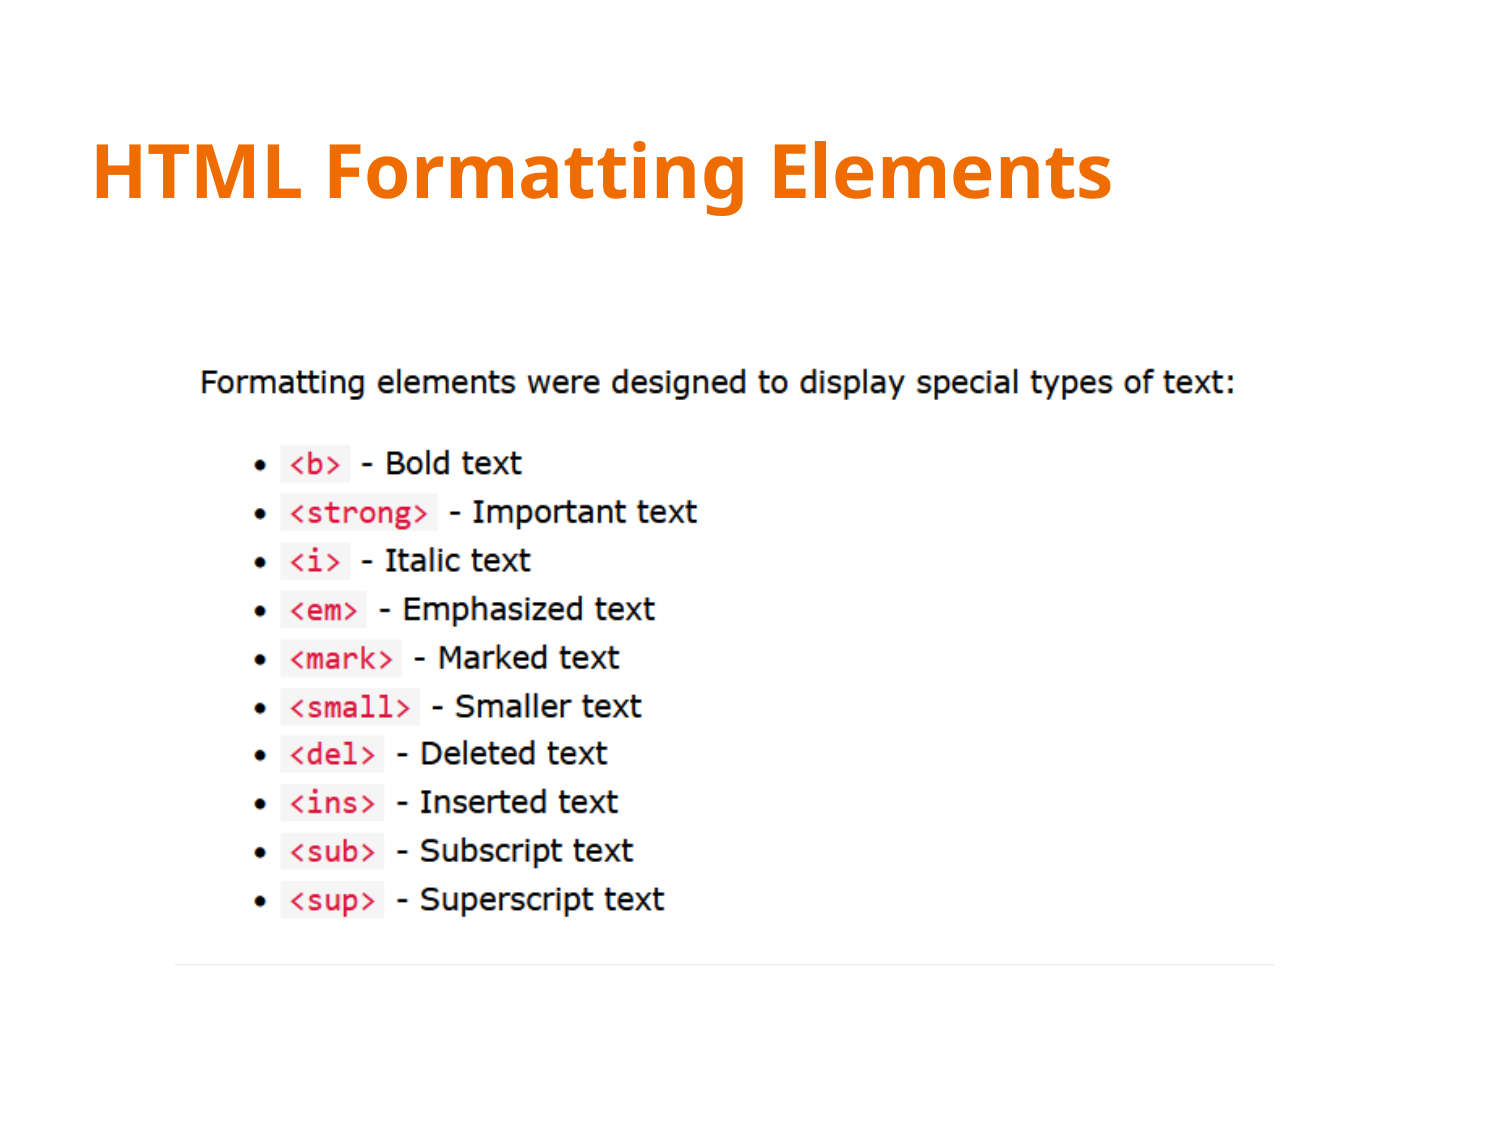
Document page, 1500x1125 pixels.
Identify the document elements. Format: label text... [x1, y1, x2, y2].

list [174, 330, 1276, 969]
title HTML Formatting Elements [75, 87, 1425, 250]
